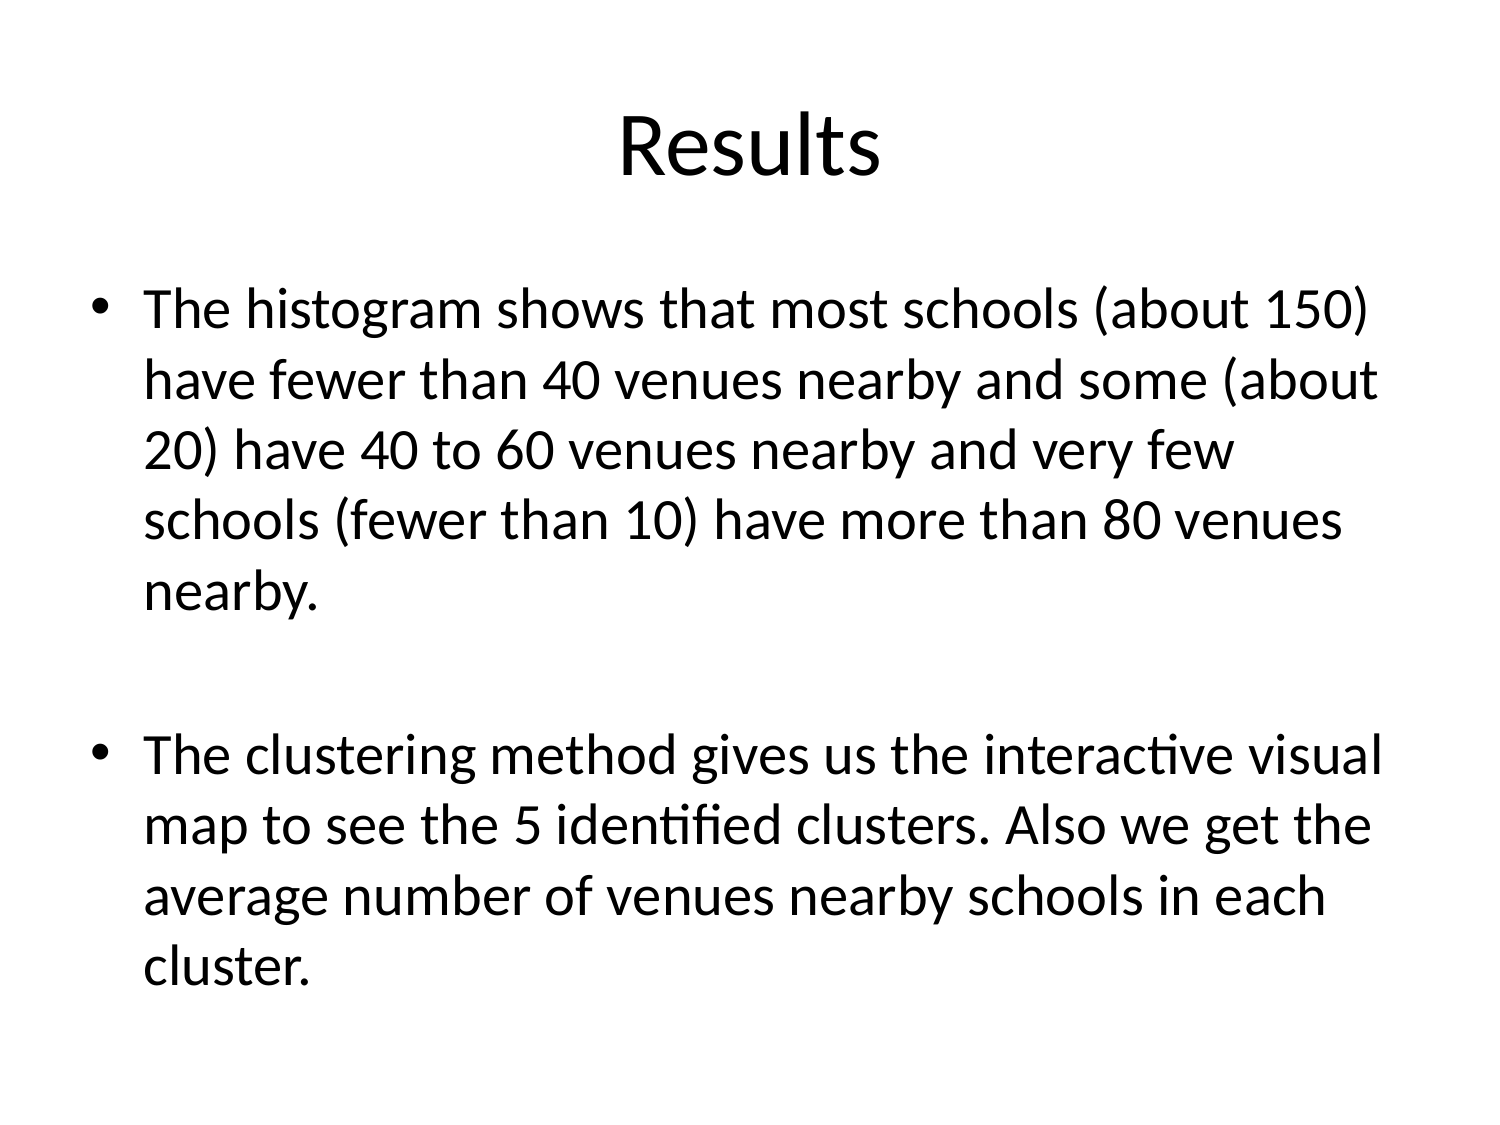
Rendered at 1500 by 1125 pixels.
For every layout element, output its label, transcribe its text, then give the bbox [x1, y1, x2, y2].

list The histogram shows that most schools (about 150) have fewer than 40 venues nearby and some (about 20) have 40 to 60 venues nearby and very few schools (fewer than 10) have more than 80 venues nearby. The clustering method gives us the interactive visual map to see the 5 identified clusters. Also we get the average number of venues nearby schools in each cluster. [75, 262, 1425, 1005]
title Results [75, 45, 1425, 233]
